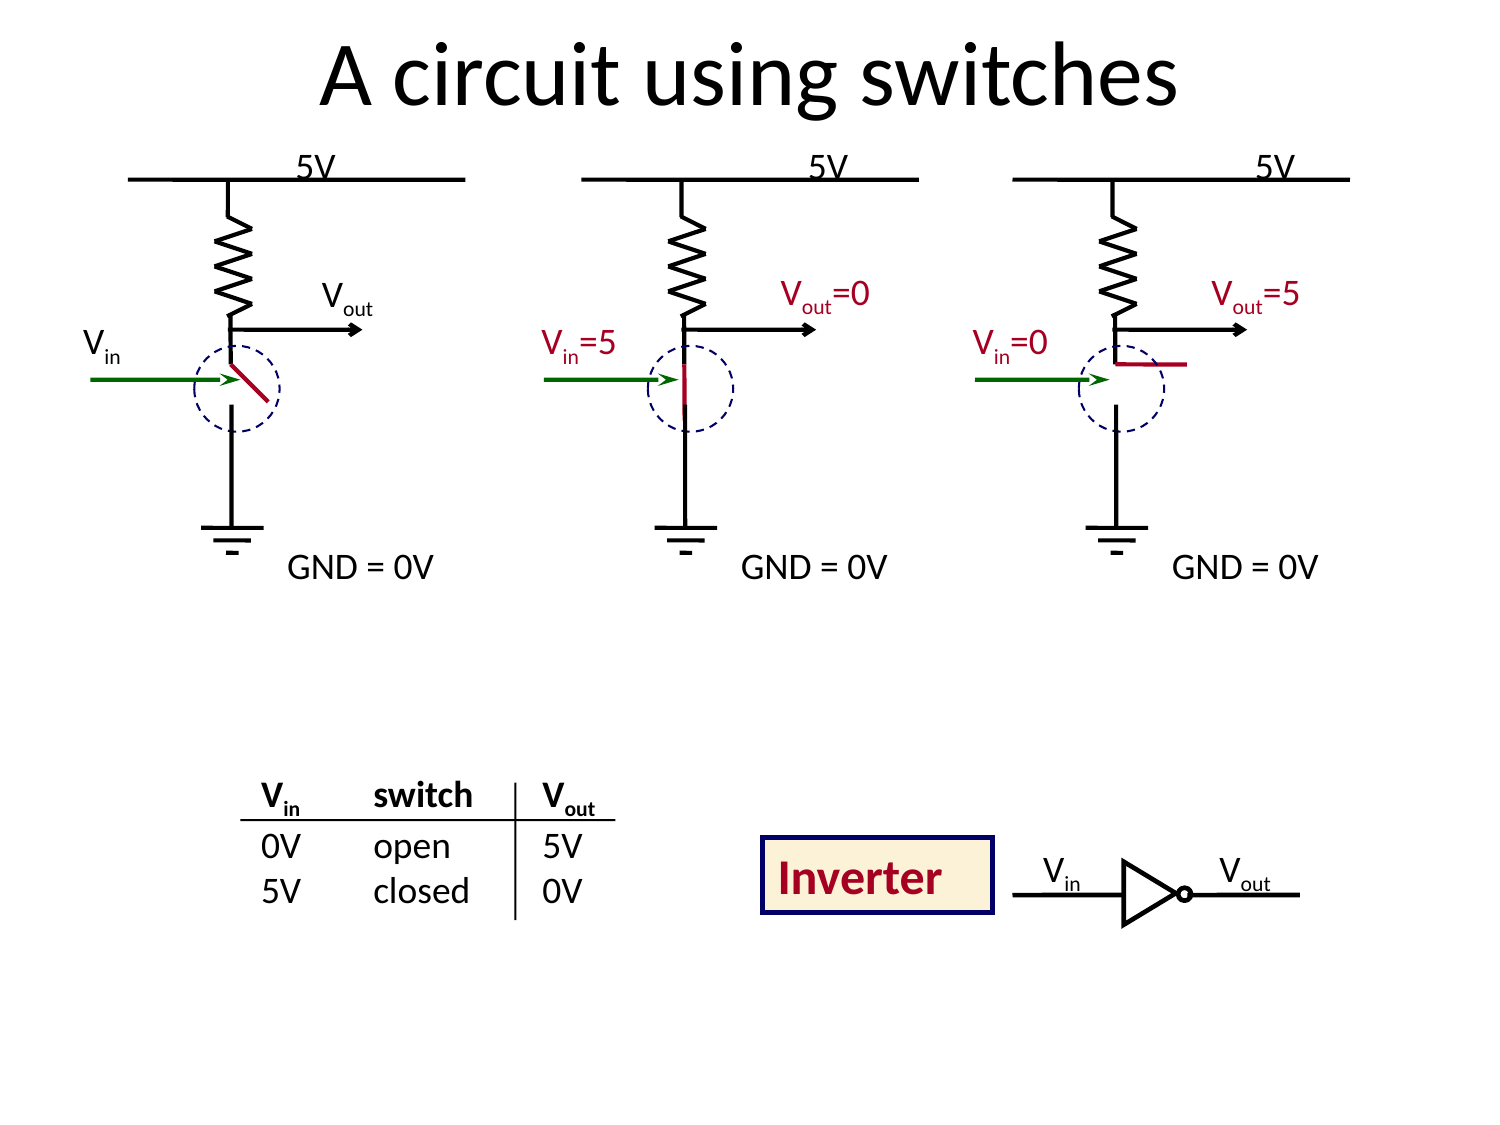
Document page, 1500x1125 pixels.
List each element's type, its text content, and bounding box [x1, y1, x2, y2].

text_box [62, 134, 472, 601]
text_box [1012, 837, 1301, 925]
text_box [515, 134, 926, 601]
text_box Inverter [762, 837, 993, 913]
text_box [237, 762, 620, 938]
title A circuit using switches [75, 0, 1425, 163]
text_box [946, 134, 1357, 601]
